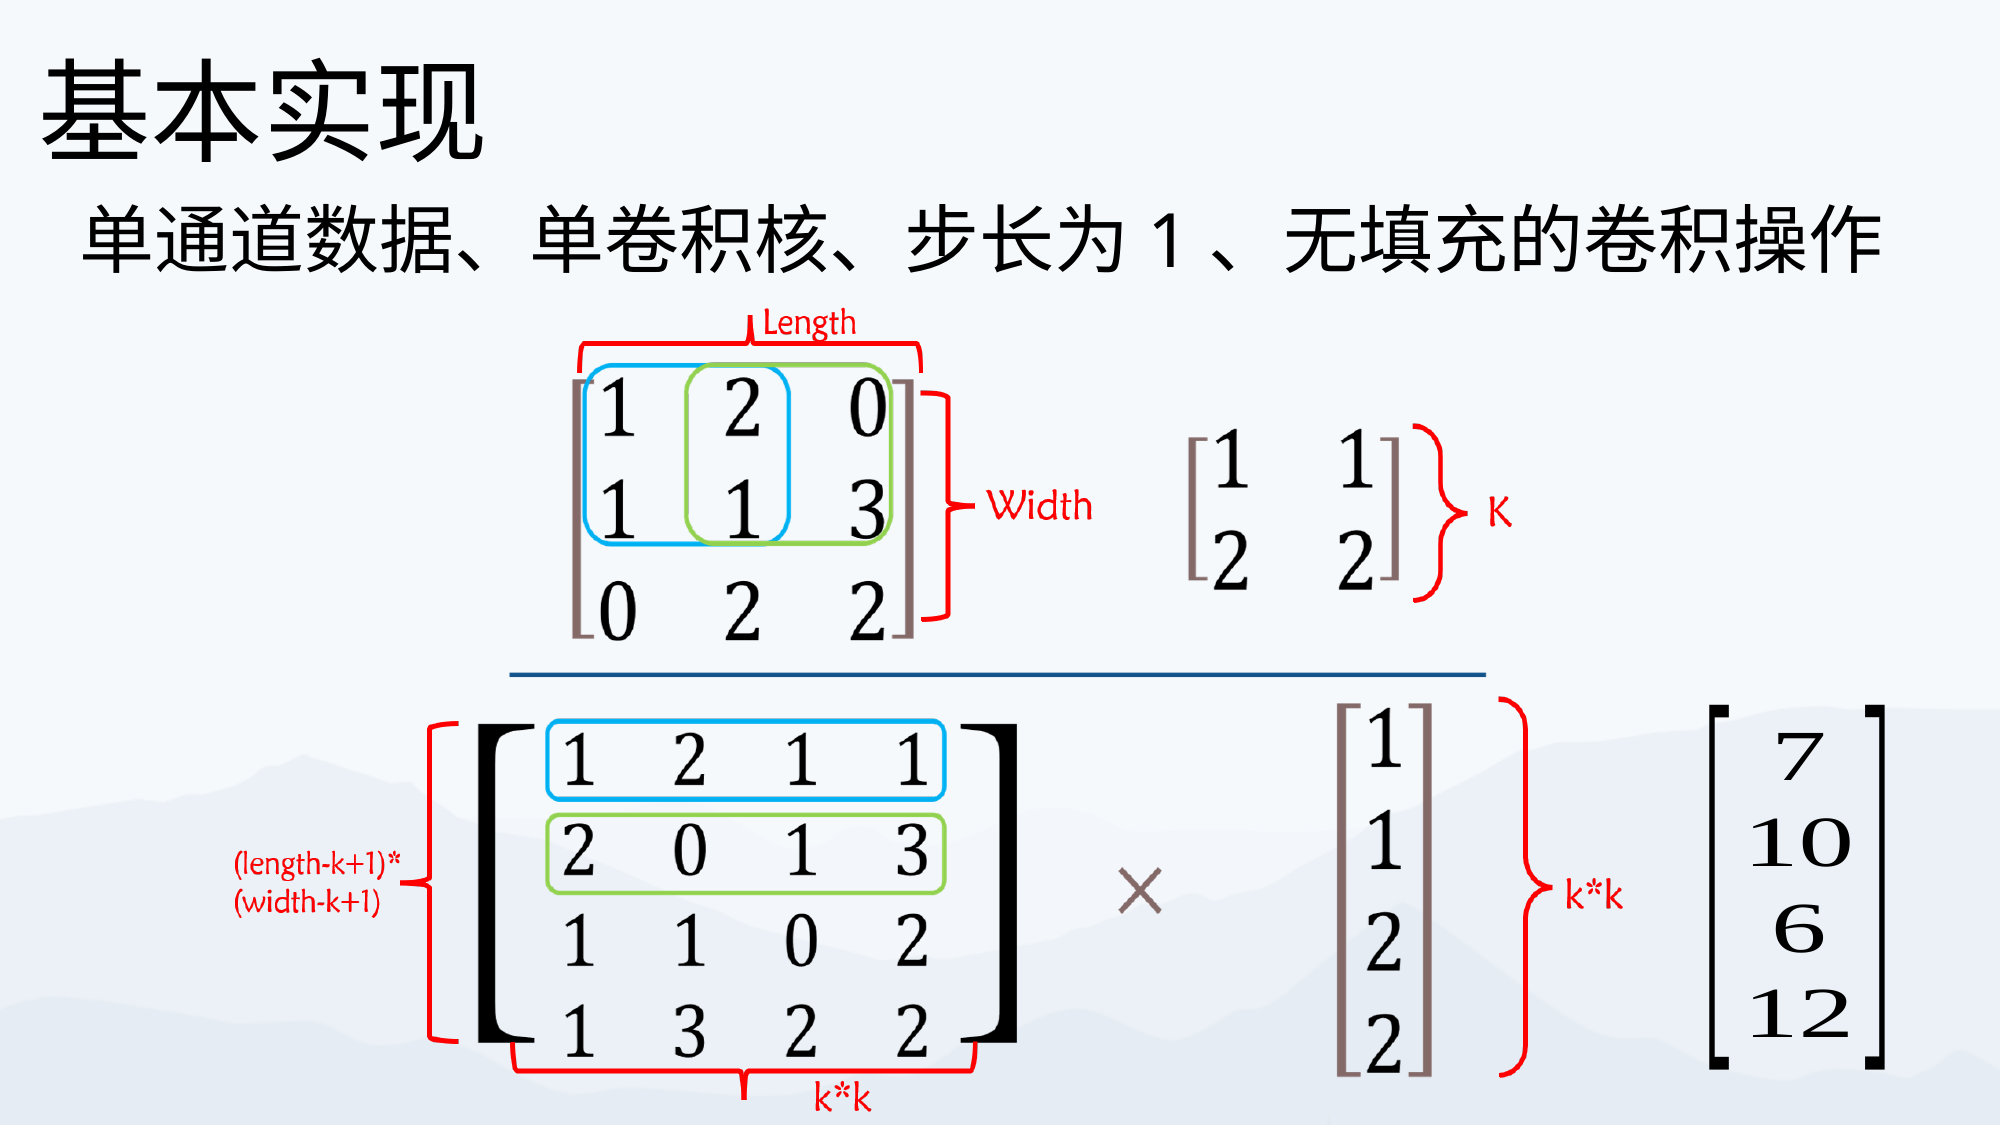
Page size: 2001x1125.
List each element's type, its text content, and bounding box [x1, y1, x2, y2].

text_box 单通道数据、单卷积核、步长为1、无填充的卷积操作 [64, 184, 1935, 290]
text_box 基本实现 [23, 33, 801, 183]
picture [213, 290, 1702, 1125]
